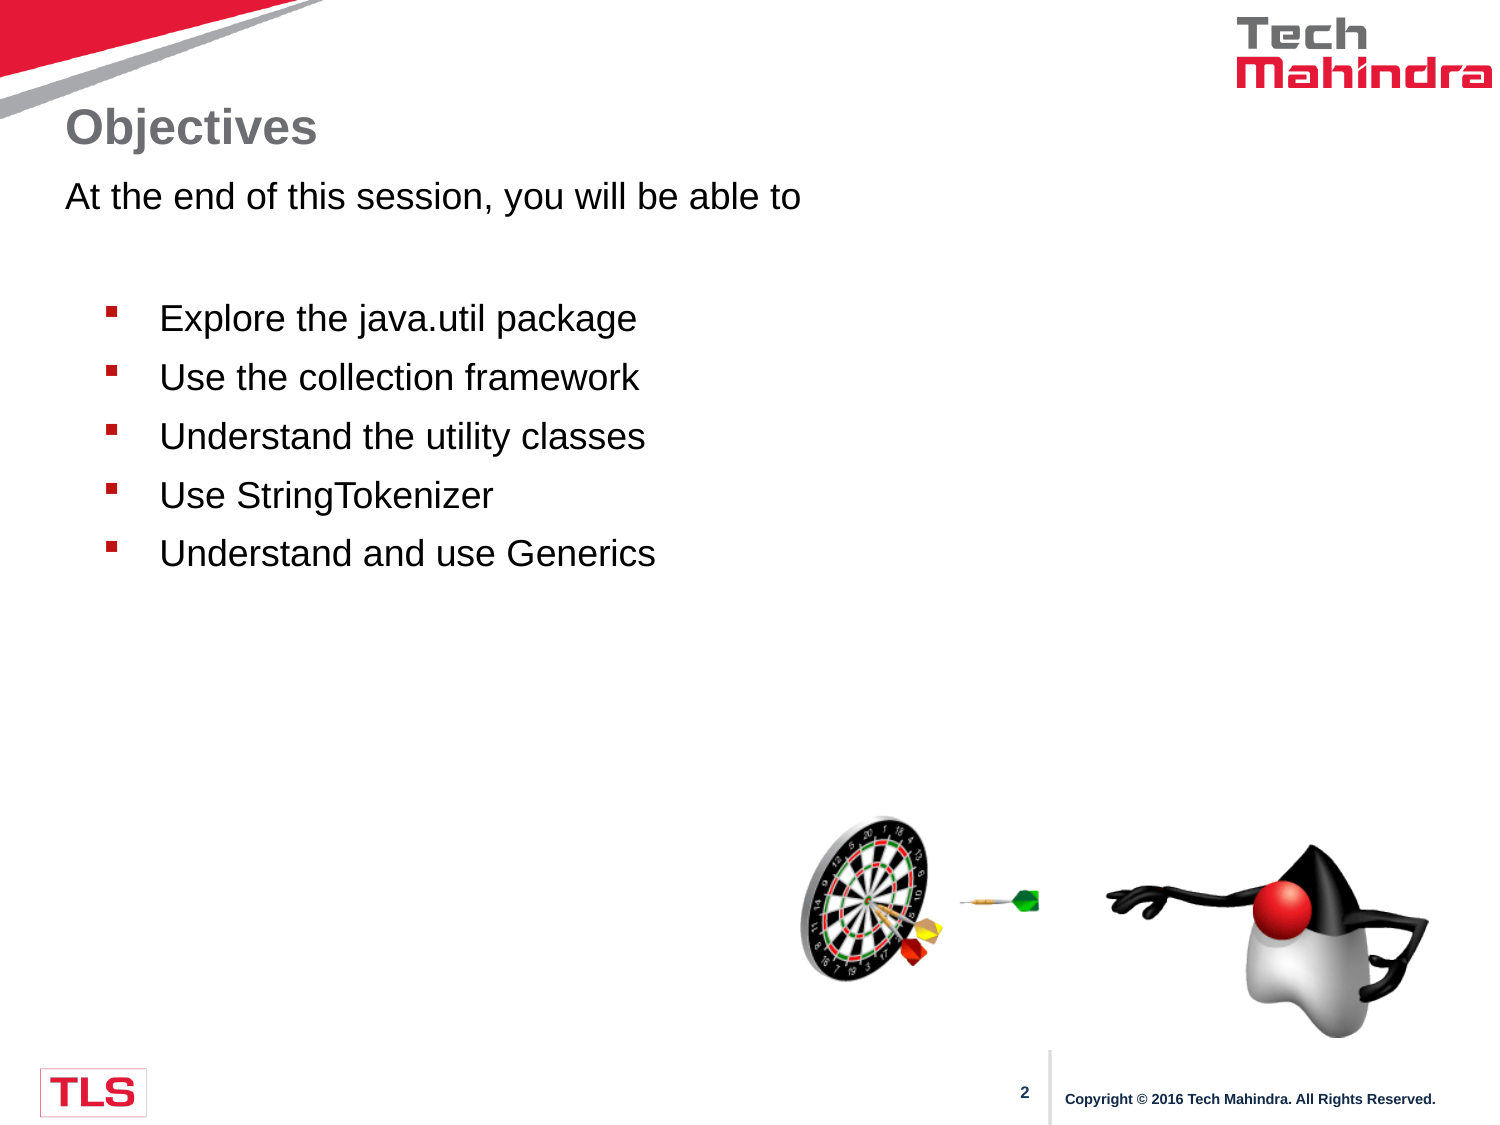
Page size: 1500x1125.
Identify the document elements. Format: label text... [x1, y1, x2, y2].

title Objectives [50, 90, 1150, 158]
footer Copyright © 2016 Tech Mahindra. All Rights Reserved. [1050, 1080, 1488, 1118]
picture [38, 1066, 147, 1118]
picture [0, 0, 325, 119]
list At the end of this session, you will be able to Explore the java.util package Use the collection framework Understand the utility classes Use StringTokenizer Understand and use Generics [50, 158, 1425, 1059]
picture [1237, 17, 1492, 88]
picture [799, 814, 1429, 1038]
